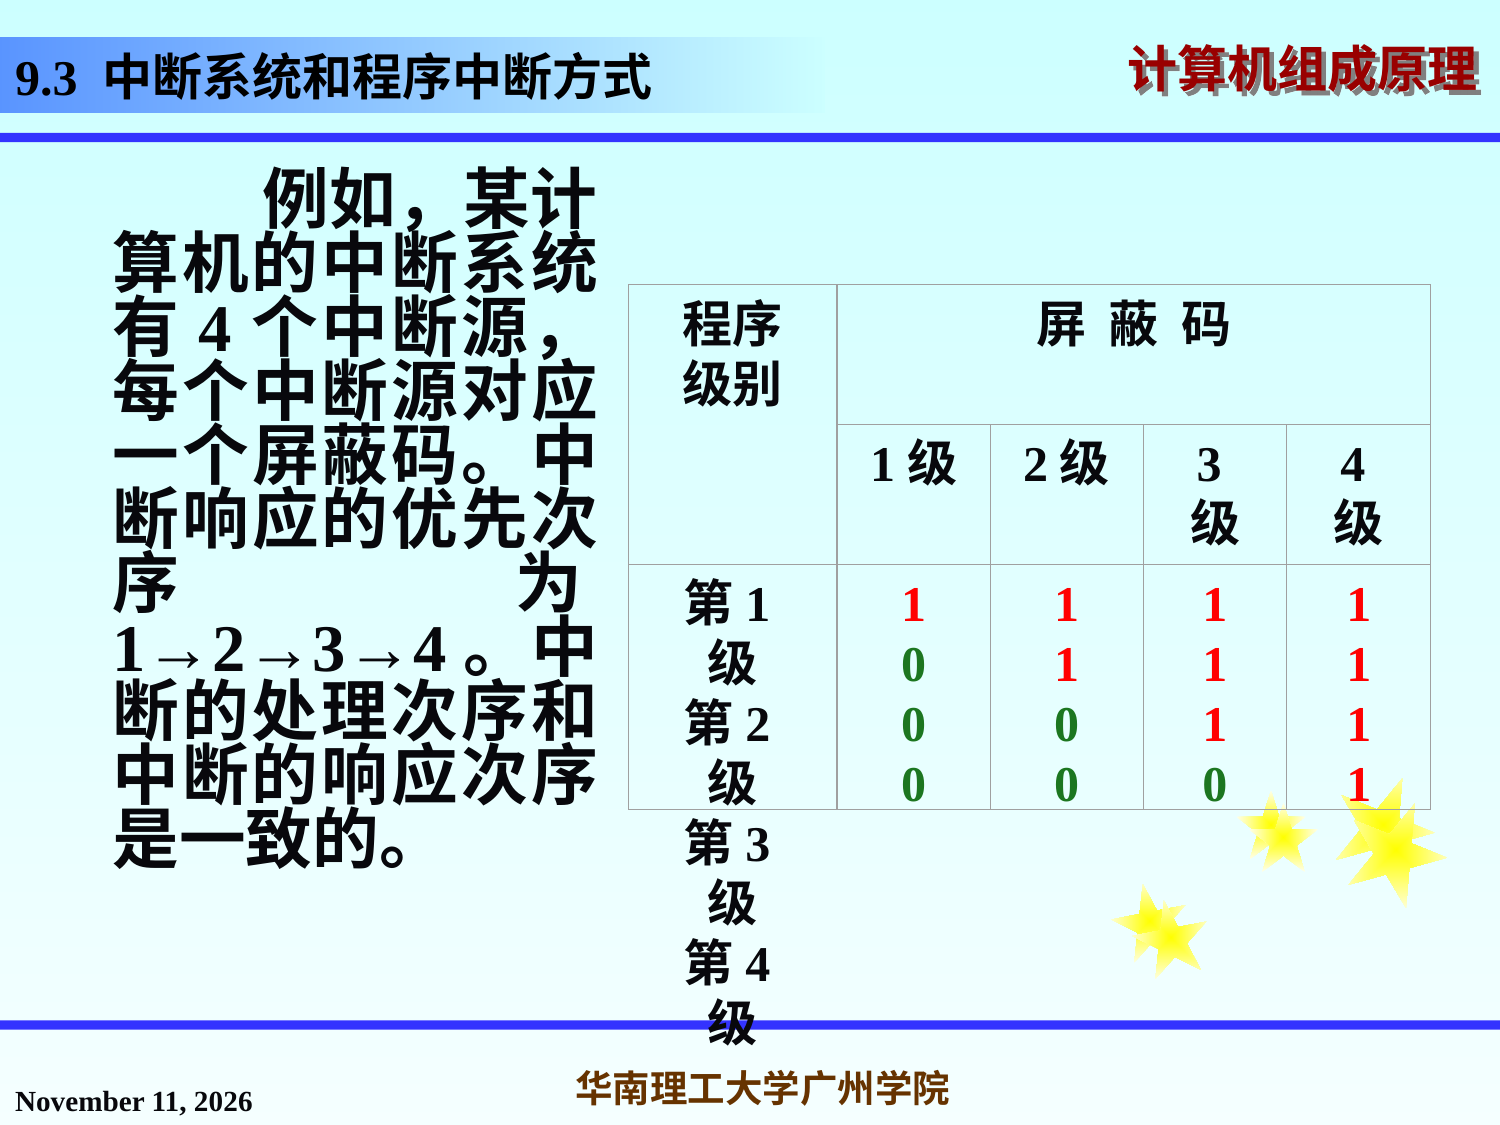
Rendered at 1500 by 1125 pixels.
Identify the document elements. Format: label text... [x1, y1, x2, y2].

footer 华南理工大学广州学院 [525, 1050, 1000, 1125]
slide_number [0, 1050, 332, 1125]
list 例如，某计算机的中断系统有4个中断源，每个中断源对应一个屏蔽码。中断响应的优先次序为1→2→3→4。中断的处理次序和中断的响应次序是一致的。 [41, 165, 613, 1006]
title 9.3 中断系统和程序中断方式 [0, 37, 825, 113]
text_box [628, 284, 1431, 810]
